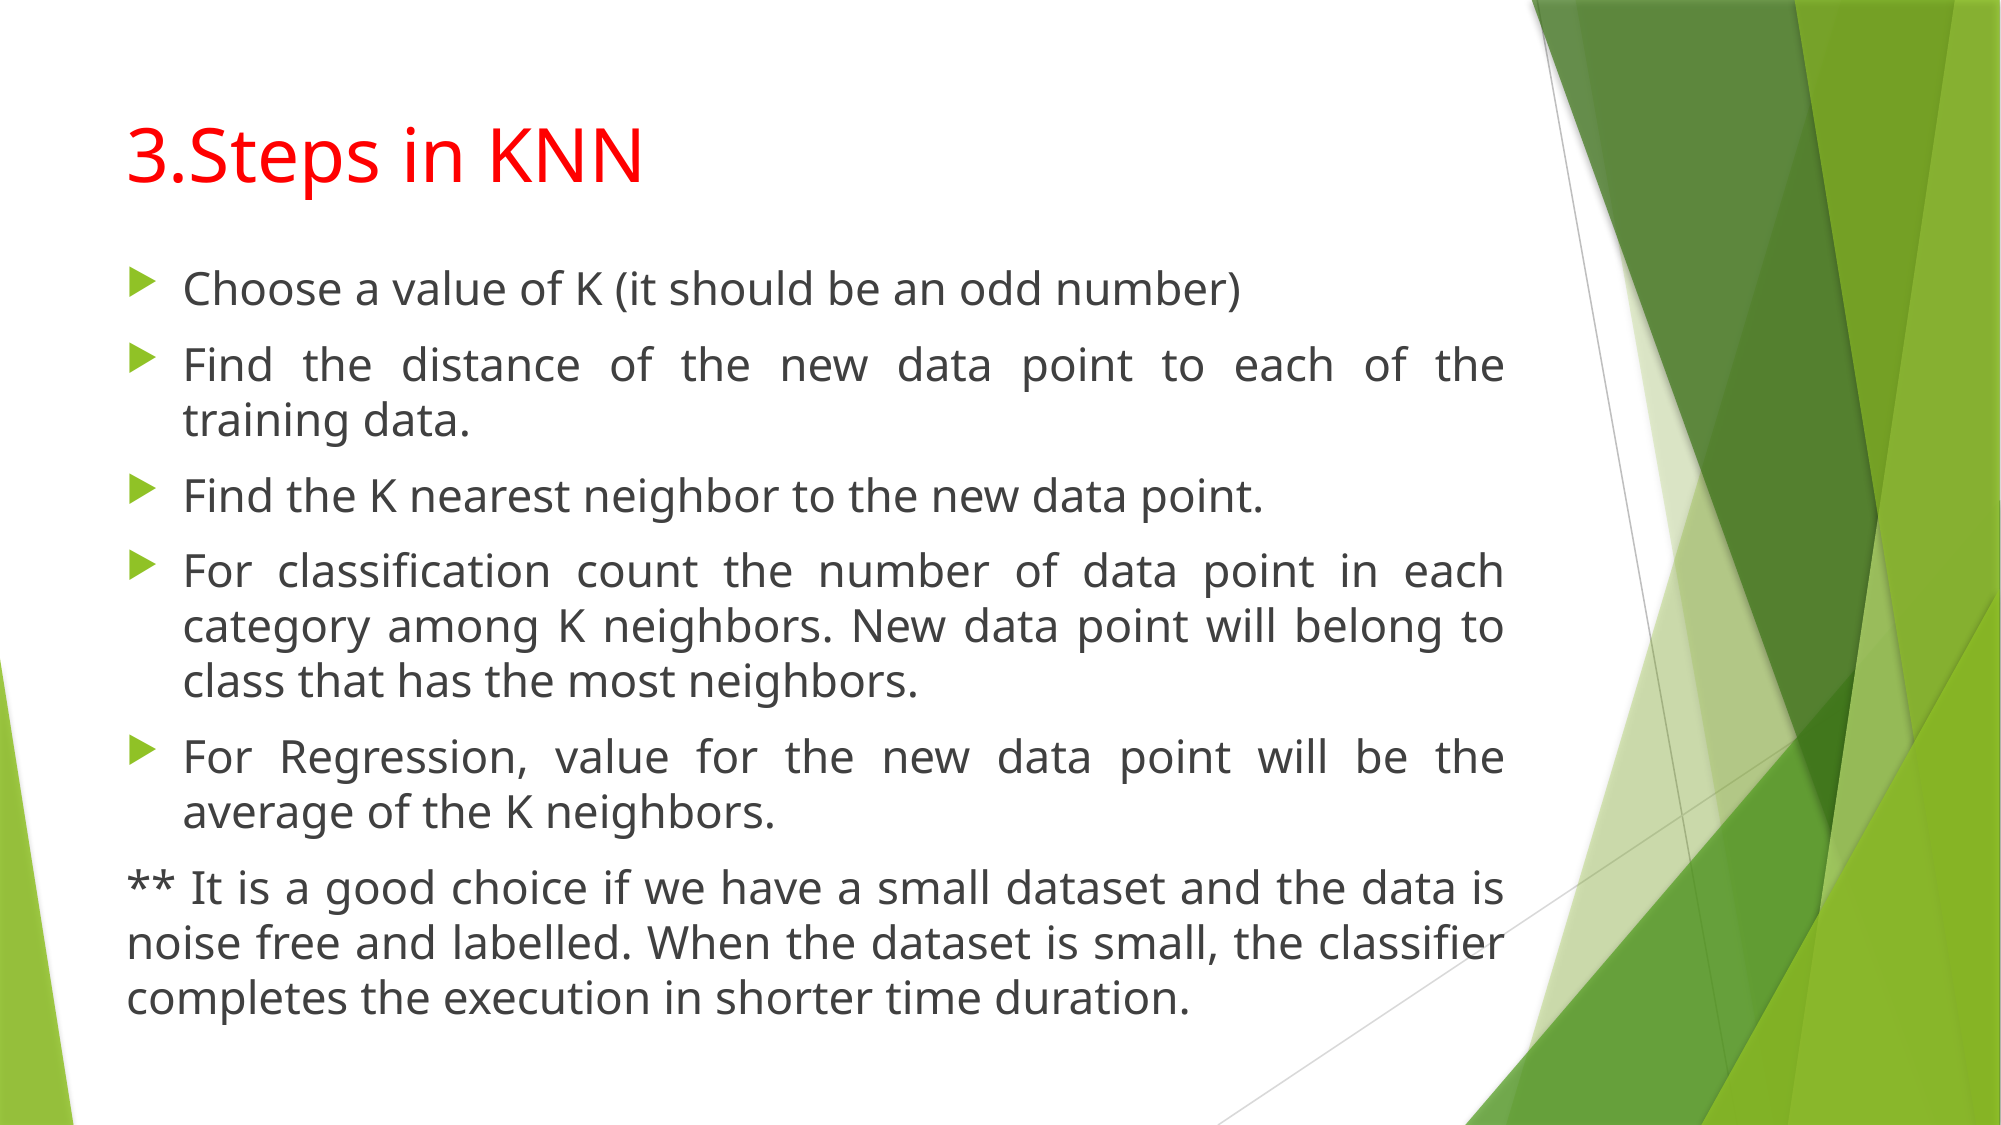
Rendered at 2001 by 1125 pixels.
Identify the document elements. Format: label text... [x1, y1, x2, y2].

title 3.Steps in KNN [111, 99, 1522, 252]
list Choose a value of K (it should be an odd number) Find the distance of the new data point to each of the training data. Find the K nearest neighbor to the new data point. For classification count the number of data point in each category among K neighbors. New data point will belong to class that has the most neighbors. For Regression, value for the new data point will be the average of the K neighbors. ** It is a good choice if we have a small dataset and the data is noise free and labelled. When the dataset is small, the classifier completes the execution in shorter time duration. [111, 252, 1522, 1041]
